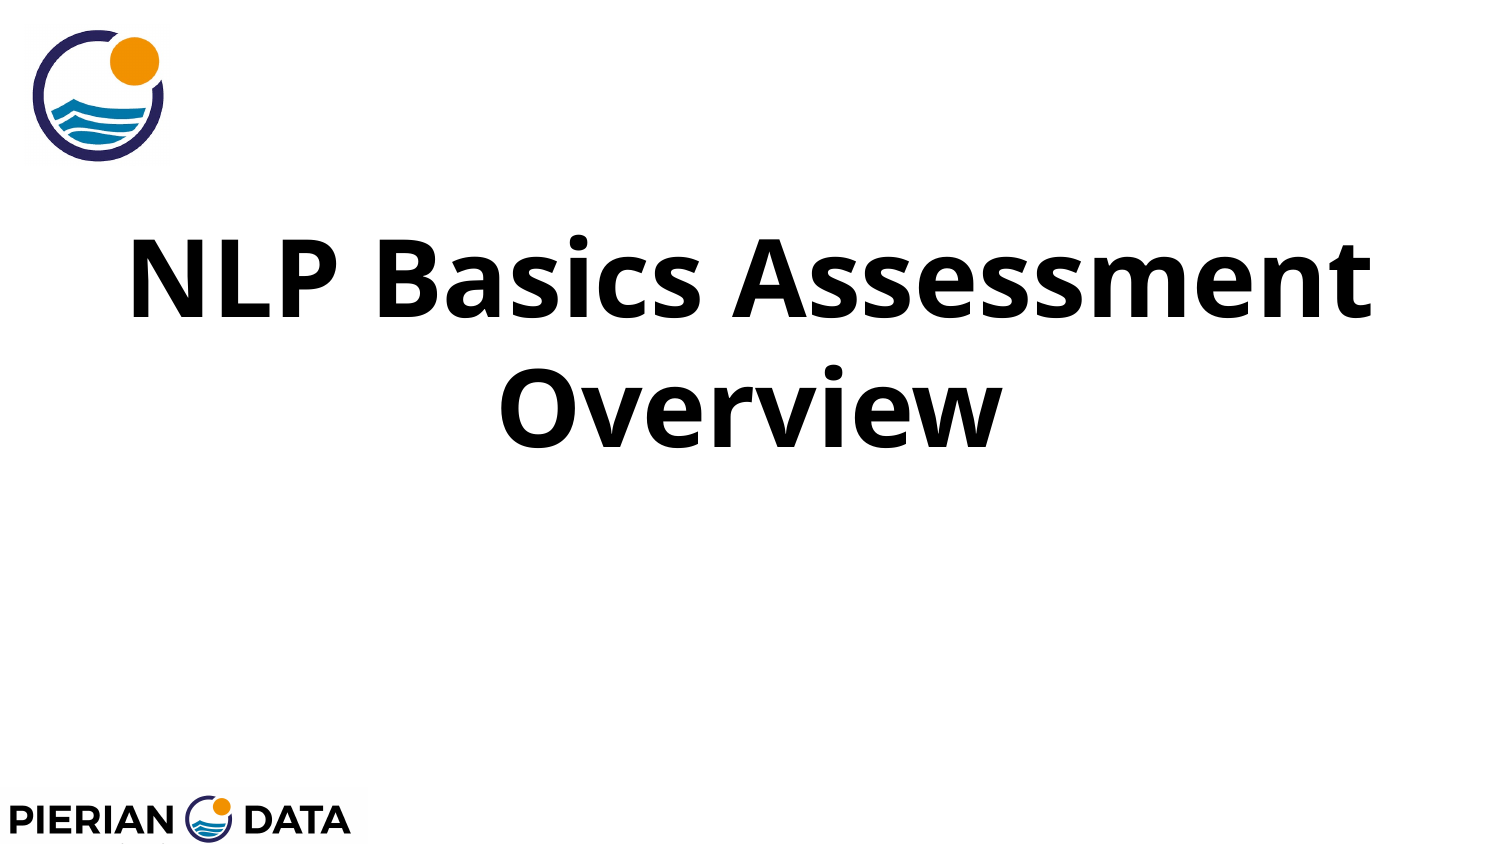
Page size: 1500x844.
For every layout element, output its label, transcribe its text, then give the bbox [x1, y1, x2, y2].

picture [24, 24, 172, 167]
title NLP Basics Assessment Overview [51, 253, 1449, 484]
picture [0, 787, 368, 844]
